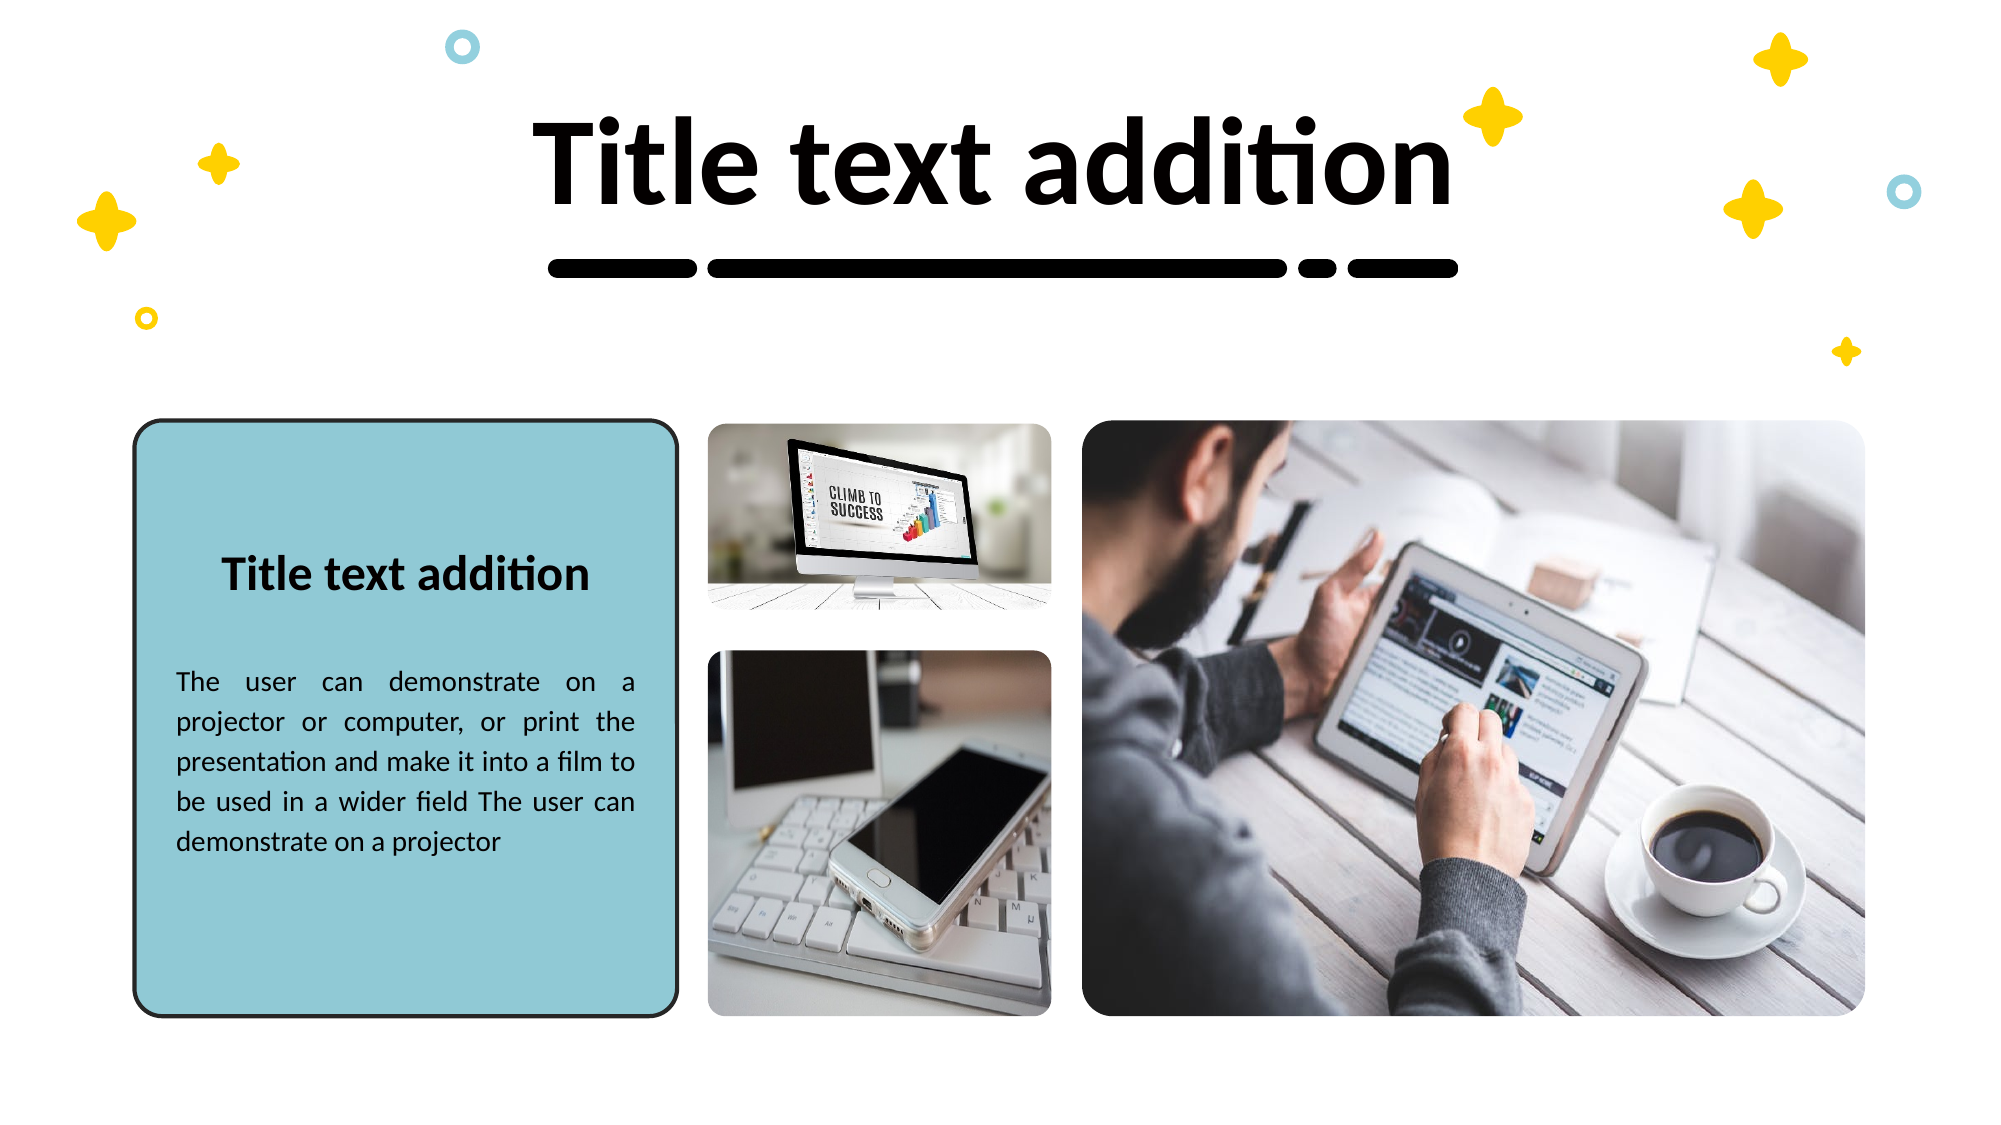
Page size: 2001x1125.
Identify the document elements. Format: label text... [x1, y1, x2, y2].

picture [707, 423, 1052, 610]
picture [707, 650, 1052, 1017]
picture [1082, 0, 1925, 1017]
text_box [133, 419, 679, 1018]
text_box Title text addition [557, 71, 1471, 237]
text_box Title text addition [154, 533, 658, 608]
picture [76, 29, 1458, 375]
text_box The user can demonstrate on a projector or computer, or print the presentation and make it into a film to be used in a wider field The user can demonstrate on a projector [161, 650, 651, 865]
